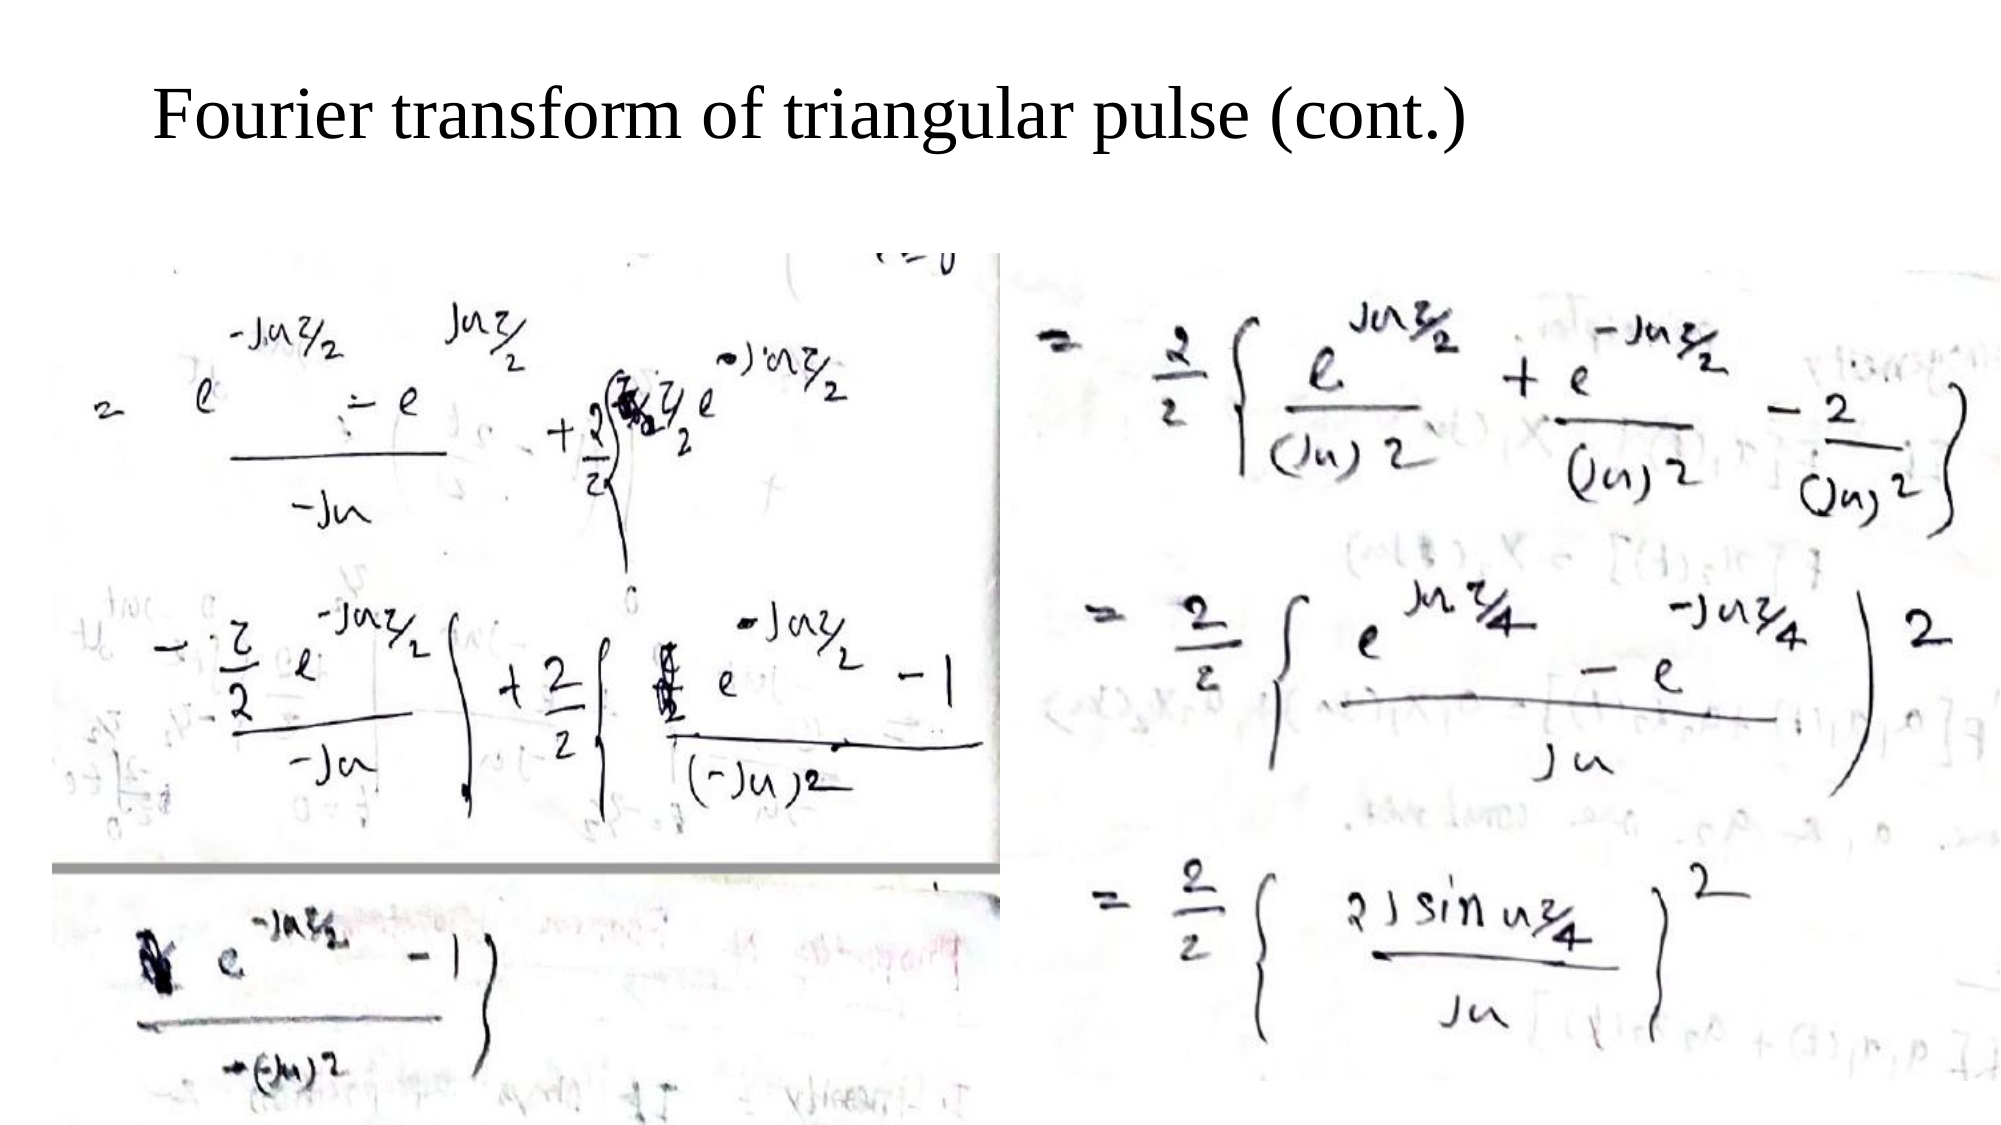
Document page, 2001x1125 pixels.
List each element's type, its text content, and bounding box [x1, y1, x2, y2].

title Fourier transform of triangular pulse (cont.) [137, 59, 1863, 169]
picture [52, 252, 2000, 1125]
